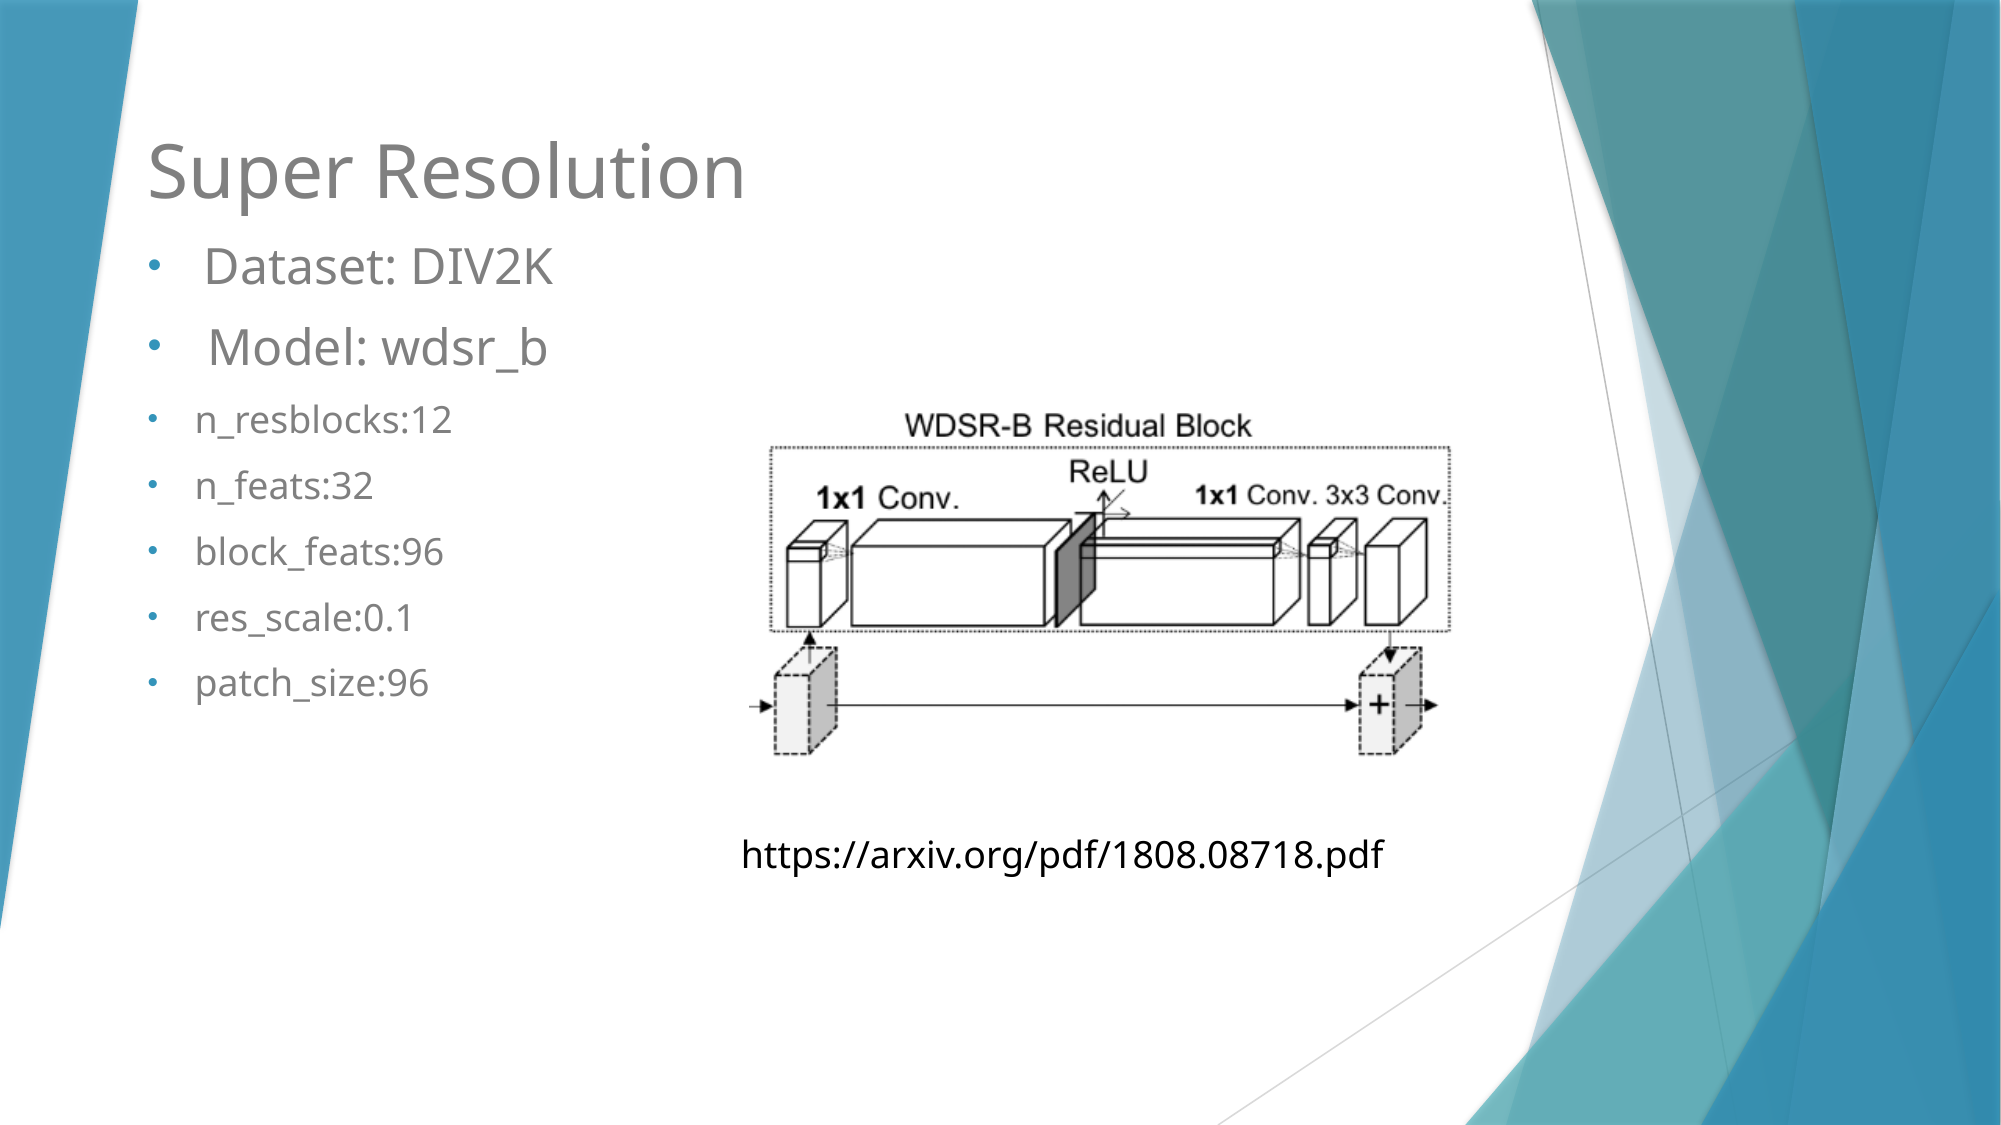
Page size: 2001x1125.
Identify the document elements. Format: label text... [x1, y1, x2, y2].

text_box https://arxiv.org/pdf/1808.08718.pdf [726, 824, 1399, 884]
subtitle Super Resolution Dataset: DIV2K Model: wdsr_b n_resblocks:12 n_feats:32 block_feats:96 res_scale:0.1 patch_size:96 [132, 115, 1633, 868]
picture [748, 365, 1499, 773]
